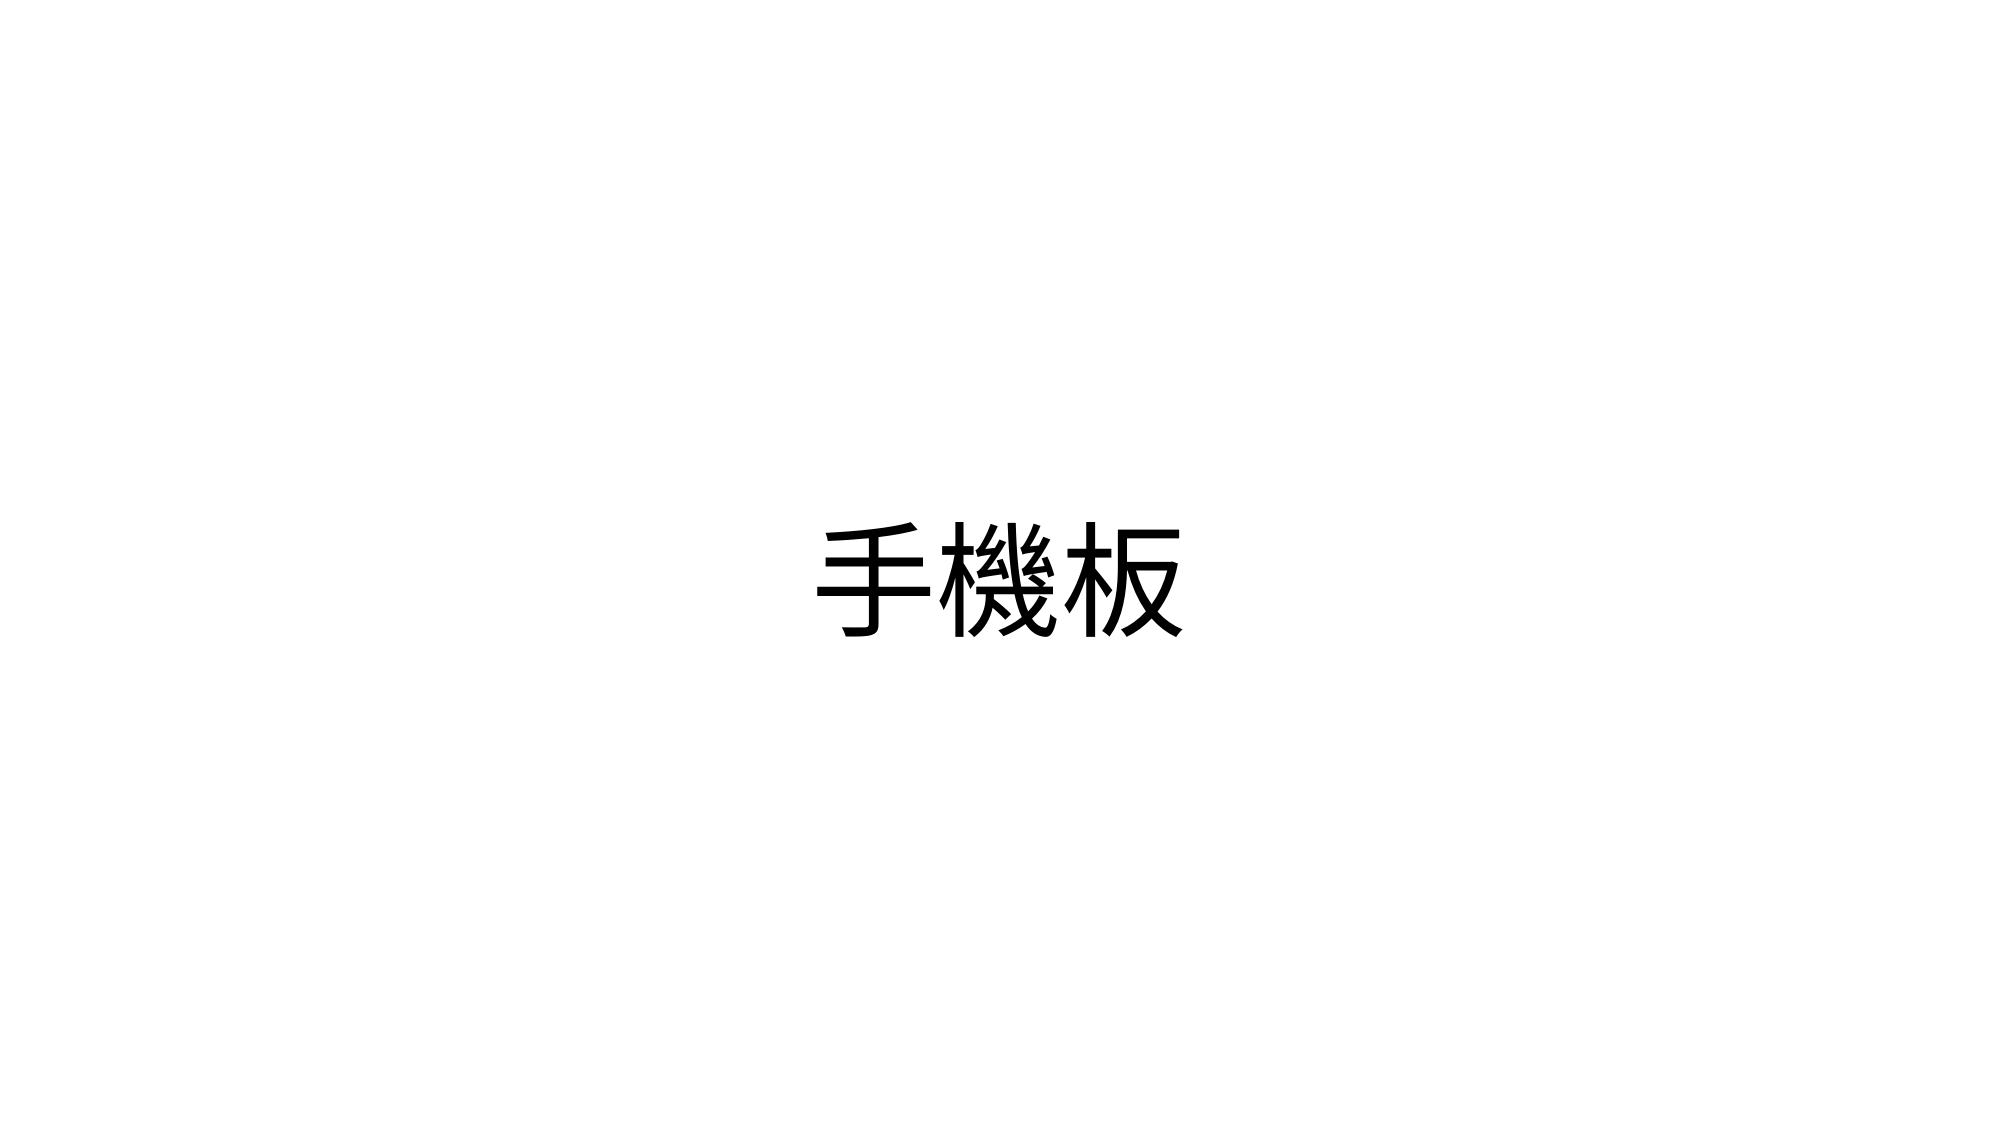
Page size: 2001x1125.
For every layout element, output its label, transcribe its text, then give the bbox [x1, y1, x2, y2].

title 手機板 [136, 318, 1862, 663]
